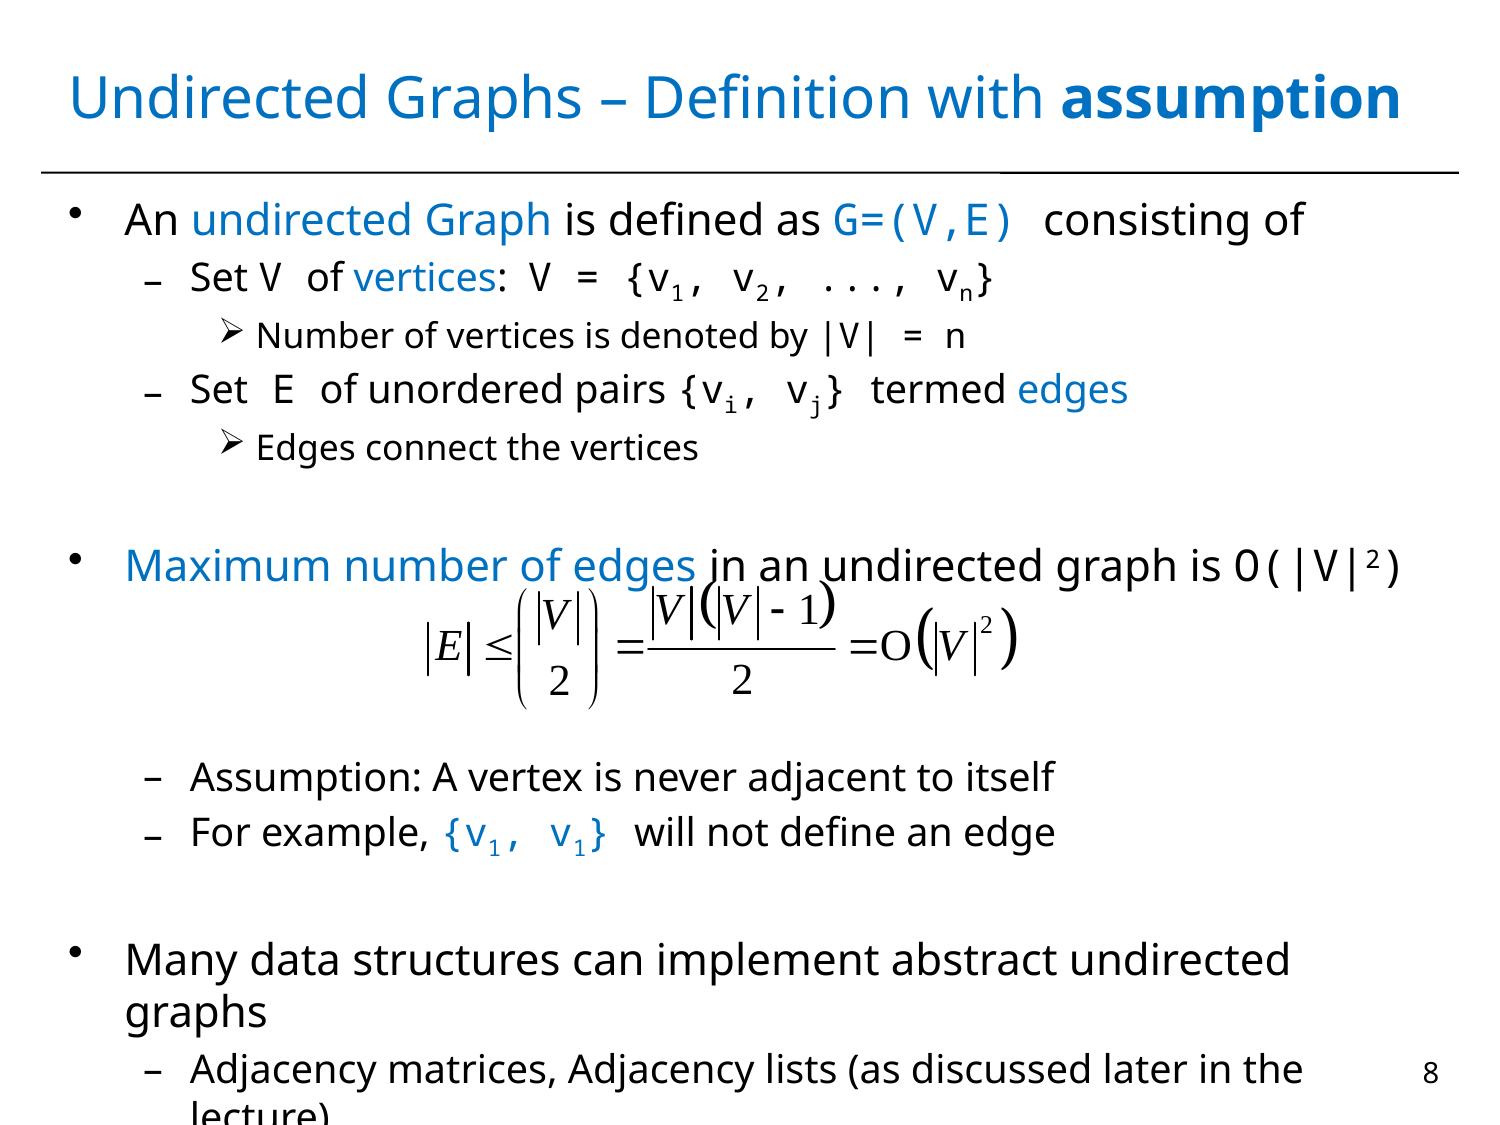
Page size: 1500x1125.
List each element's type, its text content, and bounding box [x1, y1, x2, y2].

list An undirected Graph is defined as G=(V,E) consisting of Set V of vertices: V = {v1, v2, ..., vn} Number of vertices is denoted by |V| = n Set E of unordered pairs {vi, vj} termed edges Edges connect the vertices Maximum number of edges in an undirected graph is O(|V|2) Assumption: A vertex is never adjacent to itself For example, {v1, v1} will not define an edge Many data structures can implement abstract undirected graphs Adjacency matrices, Adjacency lists (as discussed later in the lecture) [52, 184, 1448, 1024]
title Undirected Graphs – Definition with assumption [52, 30, 1448, 159]
slide_number 8 [1104, 1046, 1455, 1125]
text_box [418, 571, 1025, 721]
